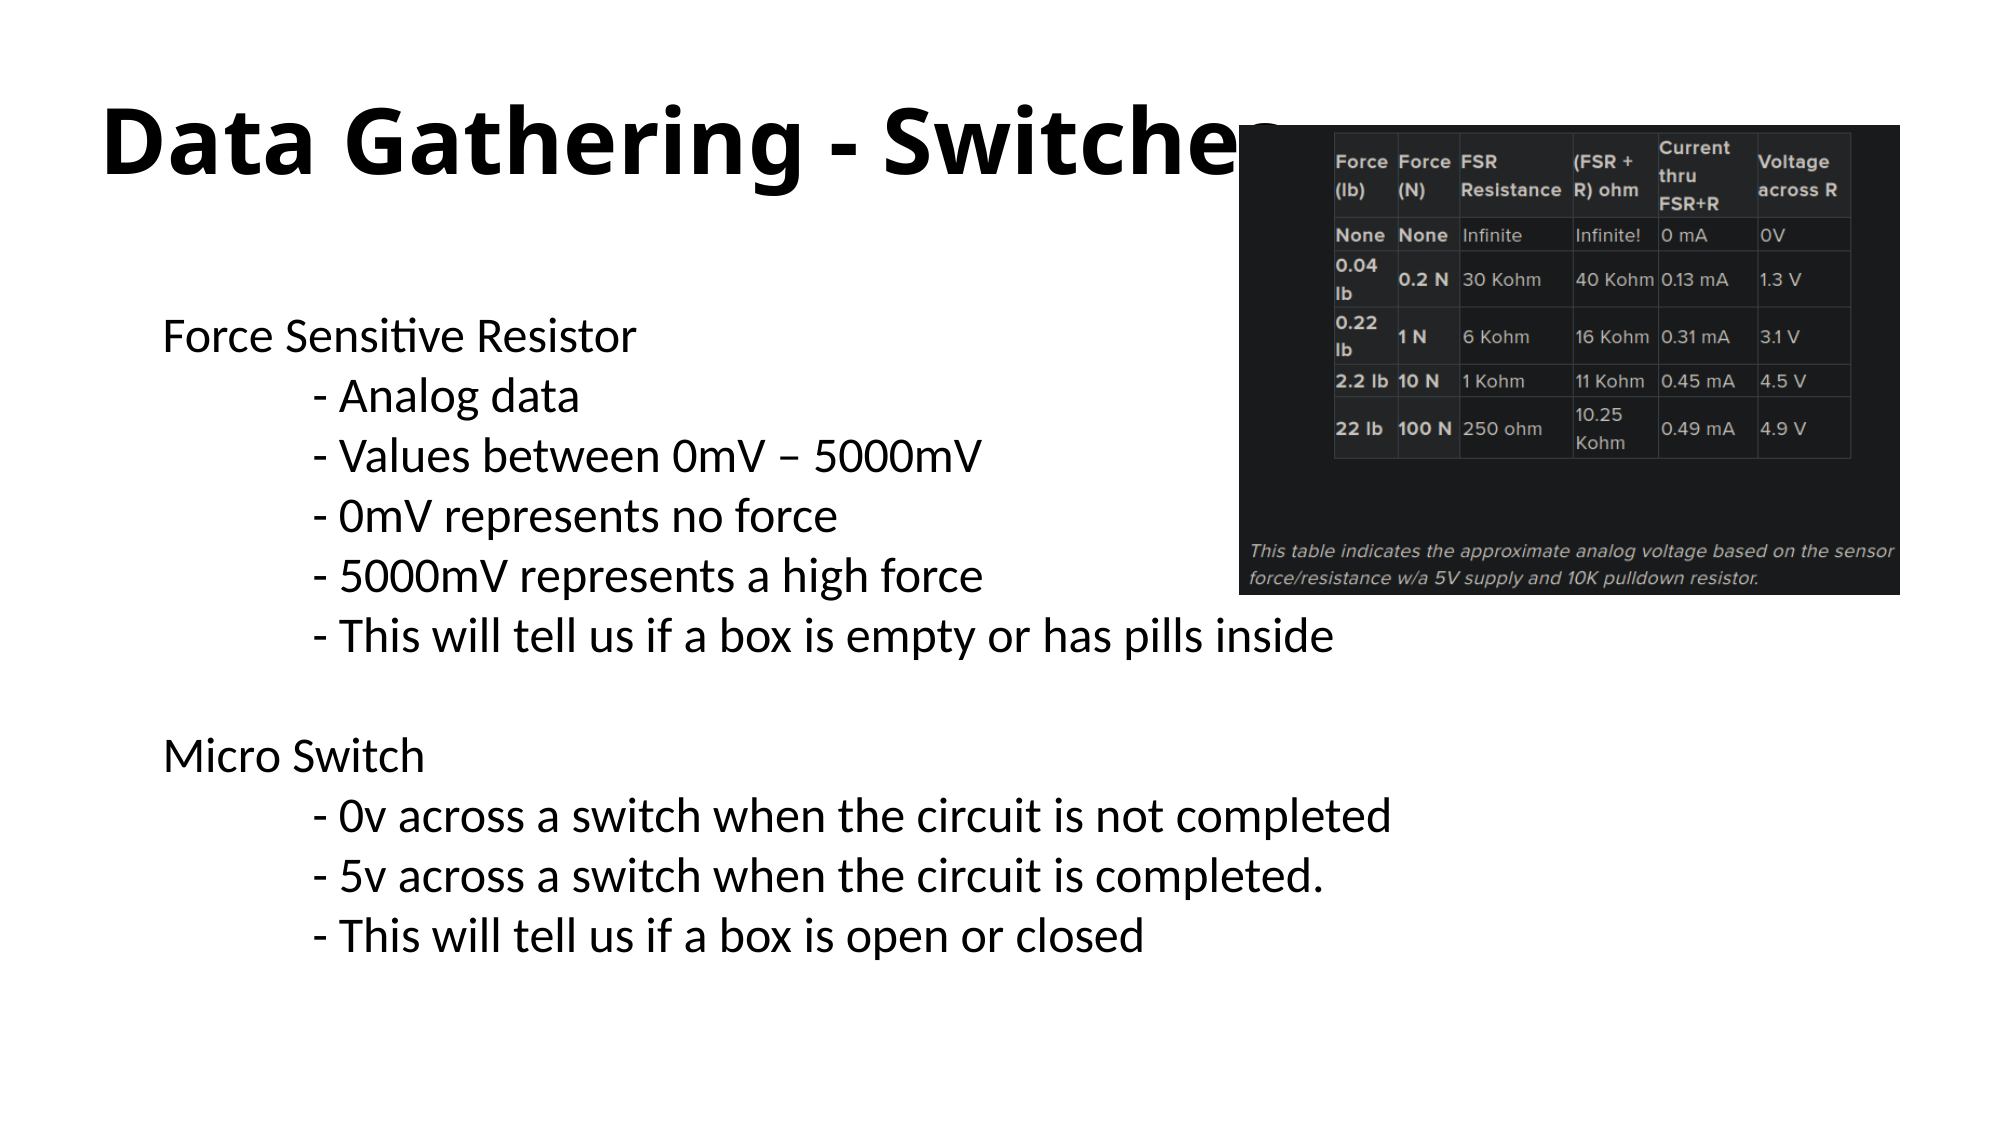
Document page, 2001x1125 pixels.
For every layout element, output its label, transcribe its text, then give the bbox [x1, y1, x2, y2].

picture [1239, 125, 1900, 595]
text_box Force Sensitive Resistor - Analog data - Values between 0mV – 5000mV - 0mV represents no force - 5000mV represents a high force - This will tell us if a box is empty or has pills inside Micro Switch - 0v across a switch when the circuit is not completed - 5v across a switch when the circuit is completed. - This will tell us if a box is open or closed [147, 295, 1919, 730]
title Data Gathering - Switches [99, 44, 1900, 232]
